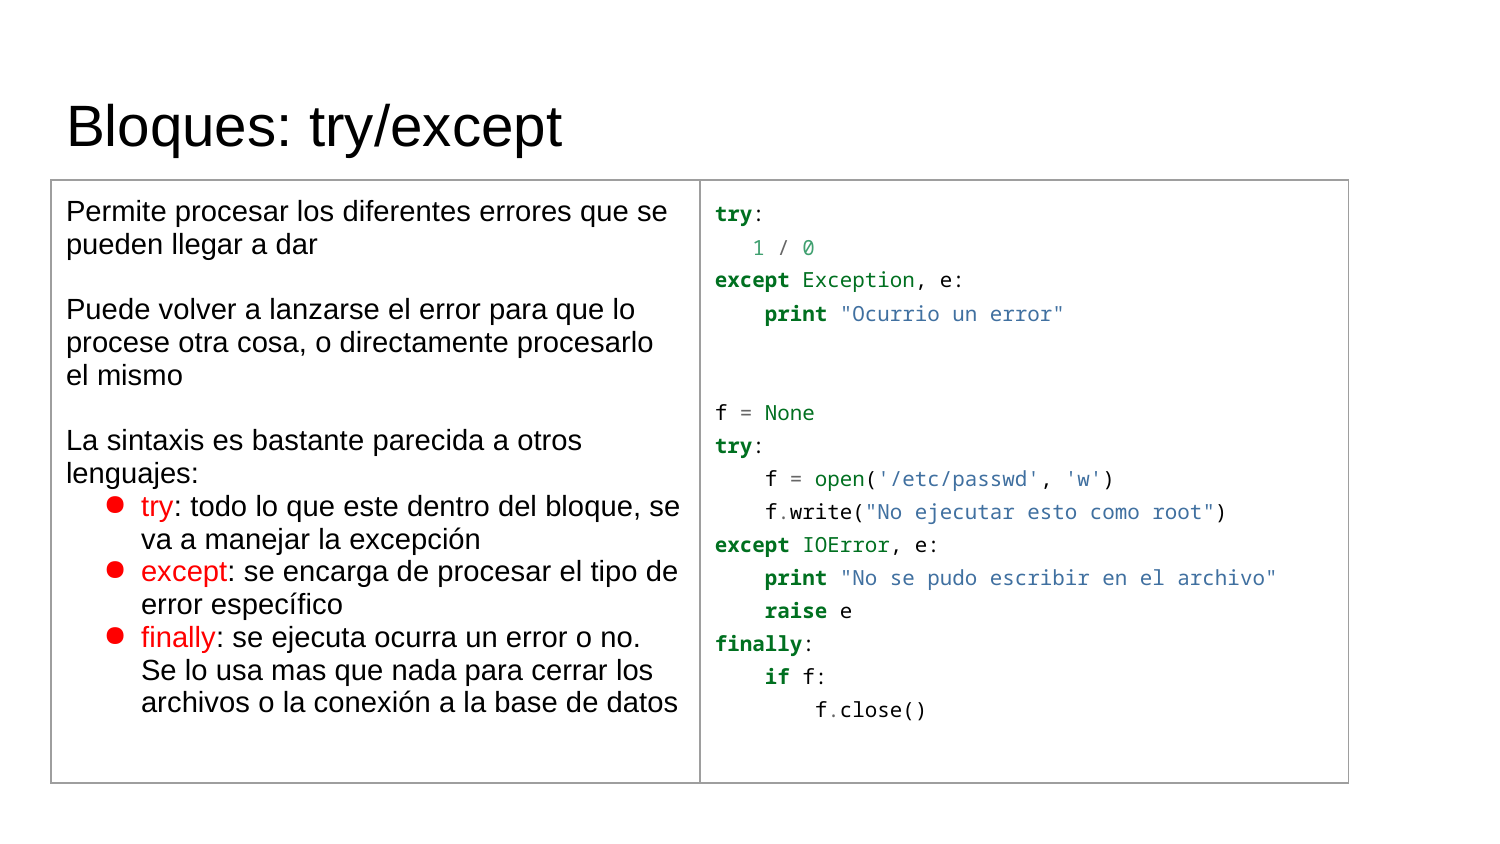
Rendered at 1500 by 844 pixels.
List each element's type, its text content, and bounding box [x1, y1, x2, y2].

title Bloques: try/except [51, 72, 1449, 167]
table_header Permite procesar los diferentes errores que se pueden llegar a dar Puede volver a lanzarse el error para que lo procese otra cosa, o directamente procesarlo el mismo La sintaxis es bastante parecida a otros lenguajes: try: todo lo que este dentro del bloque, se va a manejar la excepción except: se encarga de procesar el tipo de error específico finally: se ejecuta ocurra un error o no. Se lo usa mas que nada para cerrar los archivos o la conexión a la base de datos [52, 181, 699, 782]
table_header try: 1 / 0 except Exception, e: print "Ocurrio un error" f = None try: f = open('/etc/passwd', 'w') f.write("No ejecutar esto como root") except IOError, e: print "No se pudo escribir en el archivo" raise e finally: if f: f.close() [701, 181, 1348, 782]
